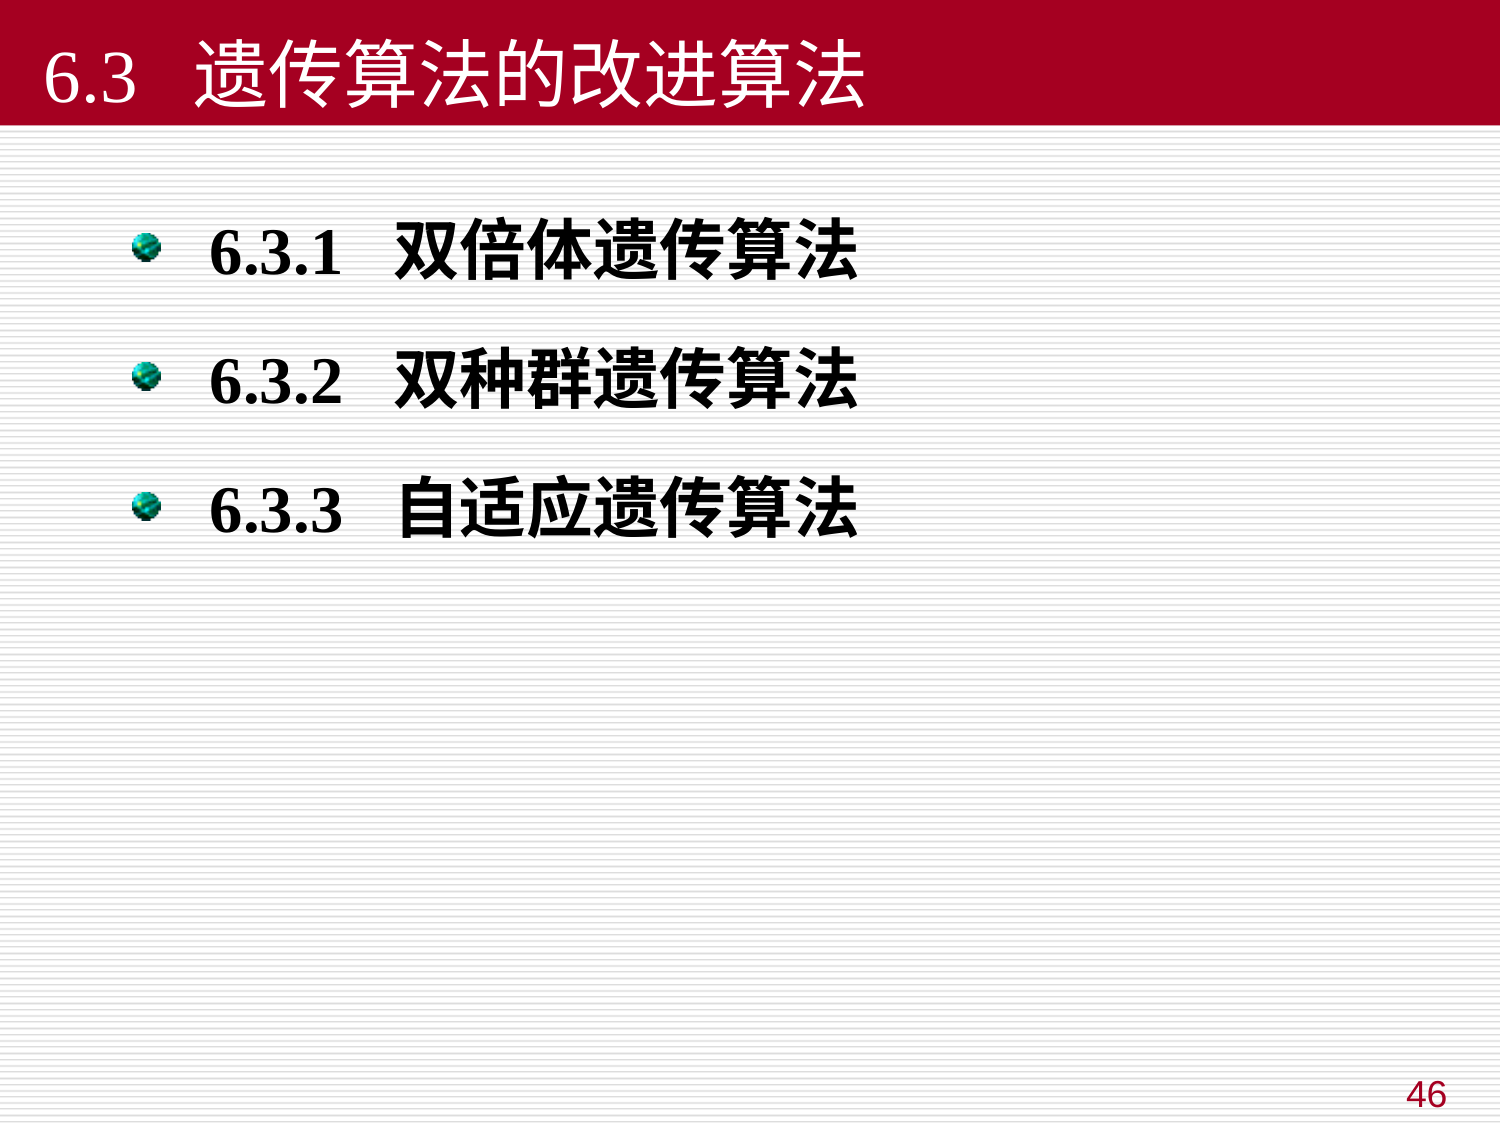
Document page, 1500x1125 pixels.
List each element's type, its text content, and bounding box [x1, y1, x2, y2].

picture [0, 126, 1500, 1125]
list 6.3.1 双倍体遗传算法 6.3.2 双种群遗传算法 6.3.3 自适应遗传算法 [117, 184, 1081, 1071]
slide_number 46 [1137, 1062, 1463, 1122]
title 6.3 遗传算法的改进算法 [0, 0, 1500, 126]
